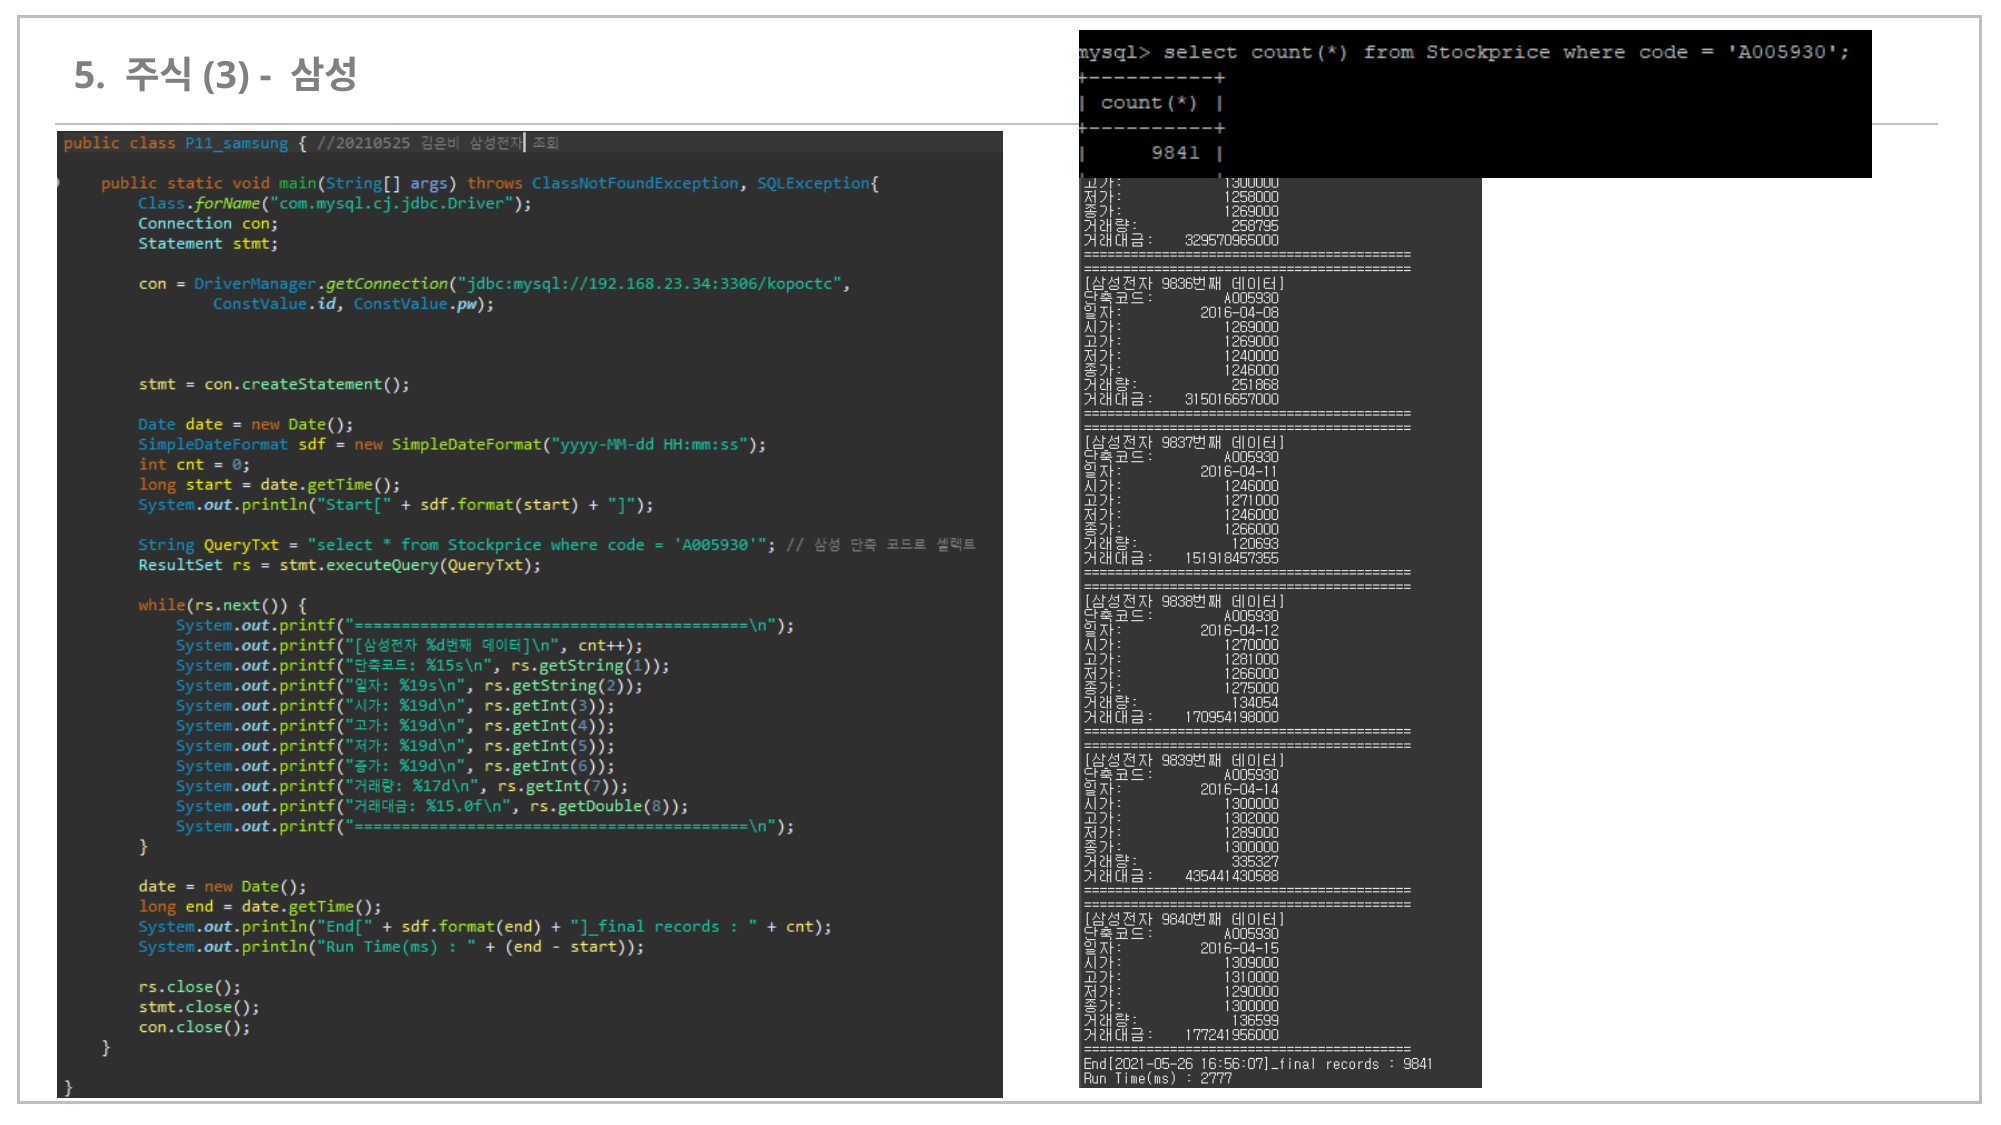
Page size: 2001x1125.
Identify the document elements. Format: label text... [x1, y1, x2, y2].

picture [1079, 30, 1872, 1089]
text_box 5. 주식(3) - 삼성 [59, 43, 375, 104]
picture [57, 131, 1003, 1098]
